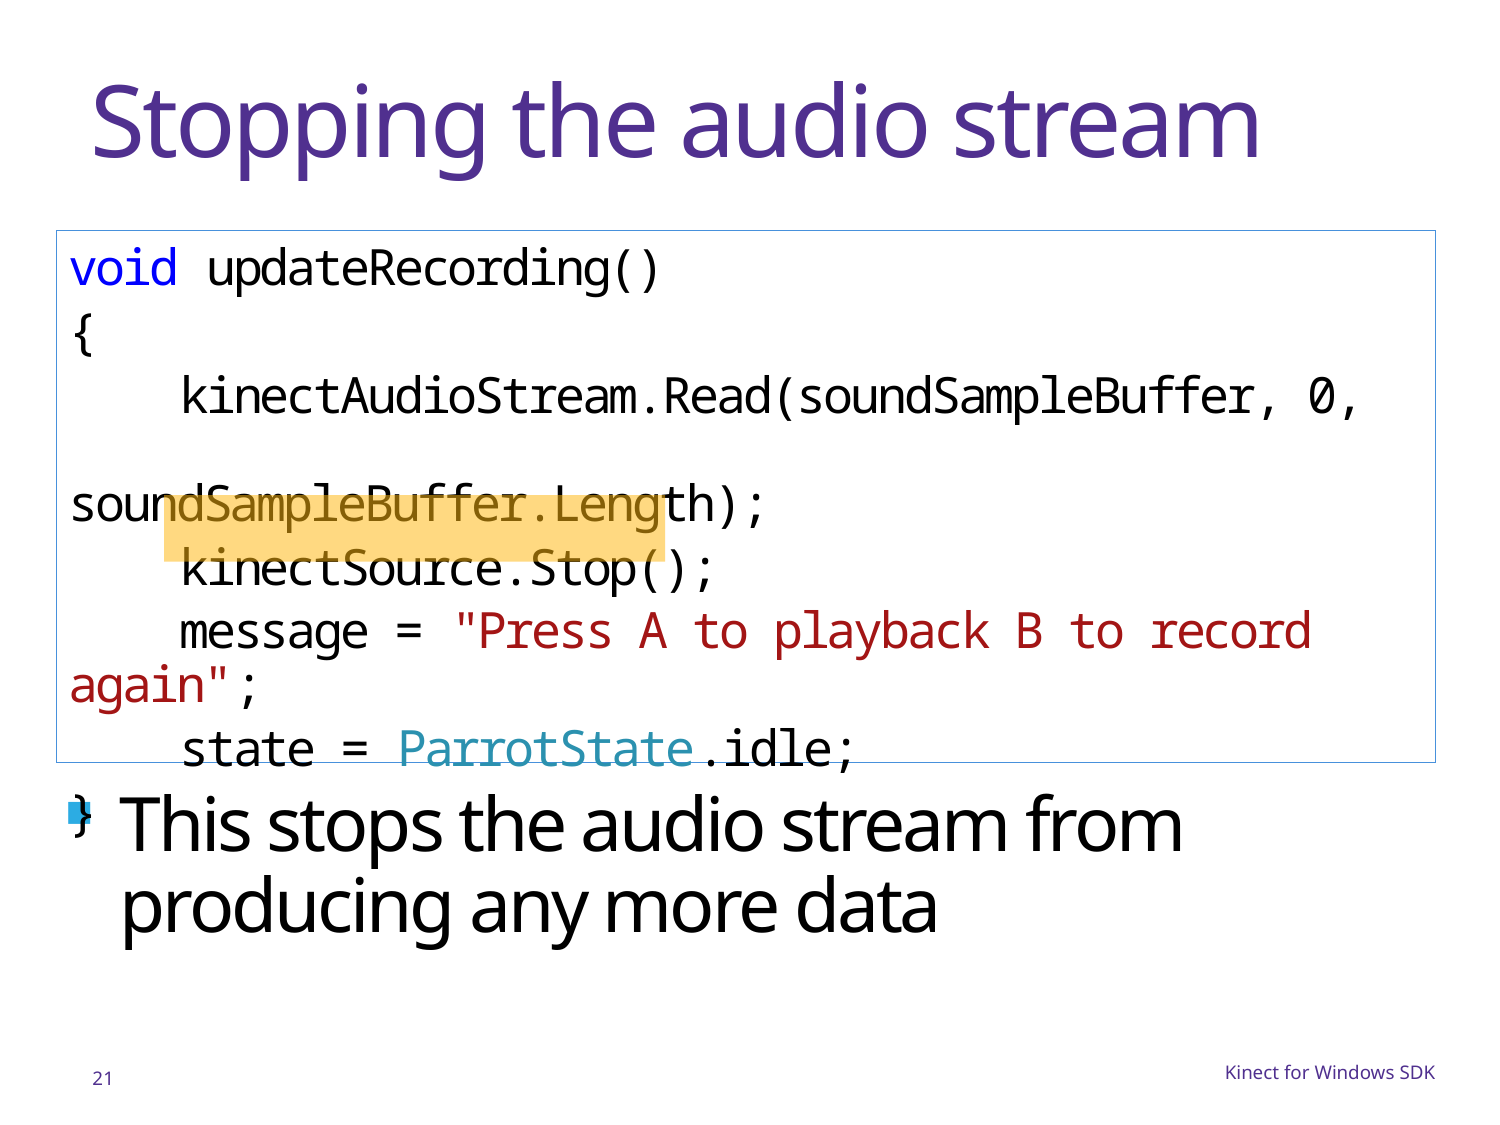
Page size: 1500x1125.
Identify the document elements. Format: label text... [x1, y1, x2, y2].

title Stopping the audio stream [90, 70, 1463, 180]
text_box [162, 493, 667, 564]
list This stops the audio stream from producing any more data [62, 786, 1435, 951]
list void updateRecording() { kinectAudioStream.Read(soundSampleBuffer, 0, soundSampleBuffer.Length); kinectSource.Stop(); message = "Press A to playback B to record again"; state = ParrotState.idle; } [56, 230, 1436, 763]
slide_number 21 [0, 1053, 114, 1107]
